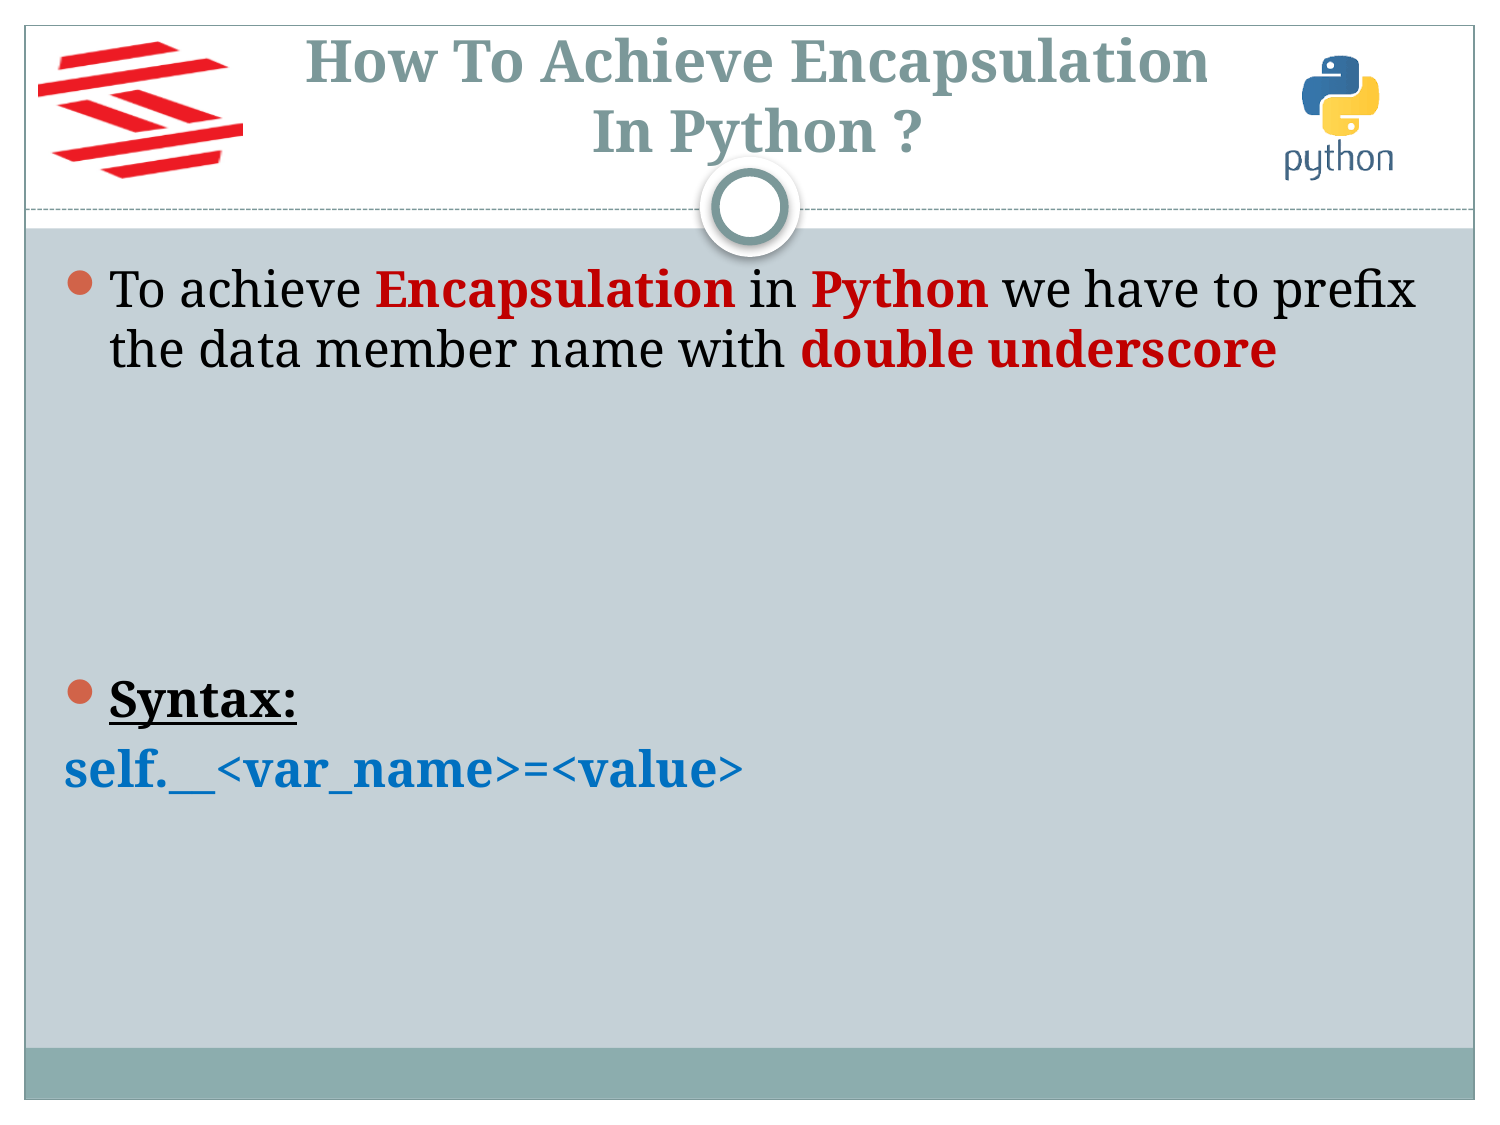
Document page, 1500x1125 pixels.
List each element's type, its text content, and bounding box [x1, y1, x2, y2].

picture [37, 40, 243, 185]
picture [1206, 53, 1471, 186]
list To achieve Encapsulation in Python we have to prefix the data member name with double underscore Syntax: self.__<var_name>=<value> [49, 250, 1445, 1047]
title How To Achieve Encapsulation In Python ? [248, 46, 1459, 172]
